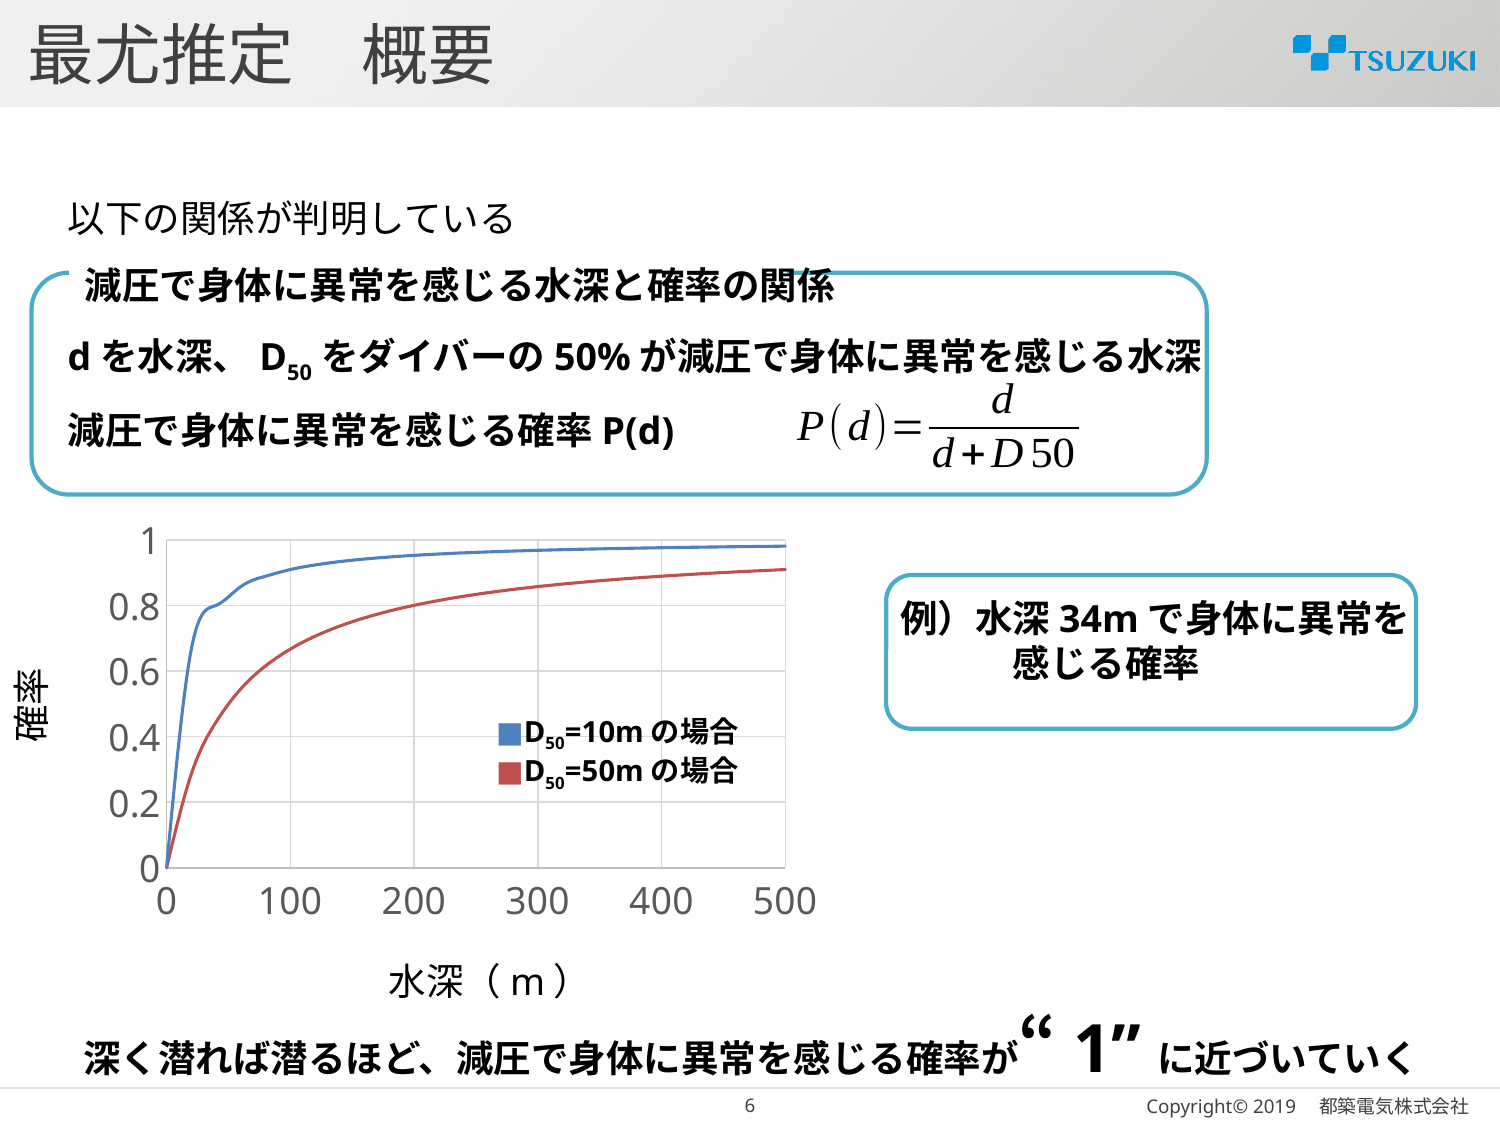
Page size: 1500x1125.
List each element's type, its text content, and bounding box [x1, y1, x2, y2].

slide_number 5 [705, 1094, 795, 1123]
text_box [885, 574, 1479, 730]
text_box 以下の関係が判明している 減圧で身体に異常を感じる水深と確率の関係 dを水深、D50をダイバーの50%が減圧で身体に異常を感じる水深 減圧で身体に異常を感じる確率P(d) [52, 165, 1479, 460]
picture [0, 0, 1500, 107]
footer Copyright© 2019 都築電気株式会社 [809, 1089, 1470, 1123]
text_box 水深（m） [360, 963, 620, 1011]
text_box 深く潜れば潜るほど、減圧で身体に異常を感じる確率が“1”に近づいていく [59, 998, 1443, 1094]
title 最尤推定 概要 [27, 2, 1327, 104]
chart [67, 505, 819, 956]
text_box [29, 274, 1209, 497]
text_box 確率 [0, 652, 60, 759]
